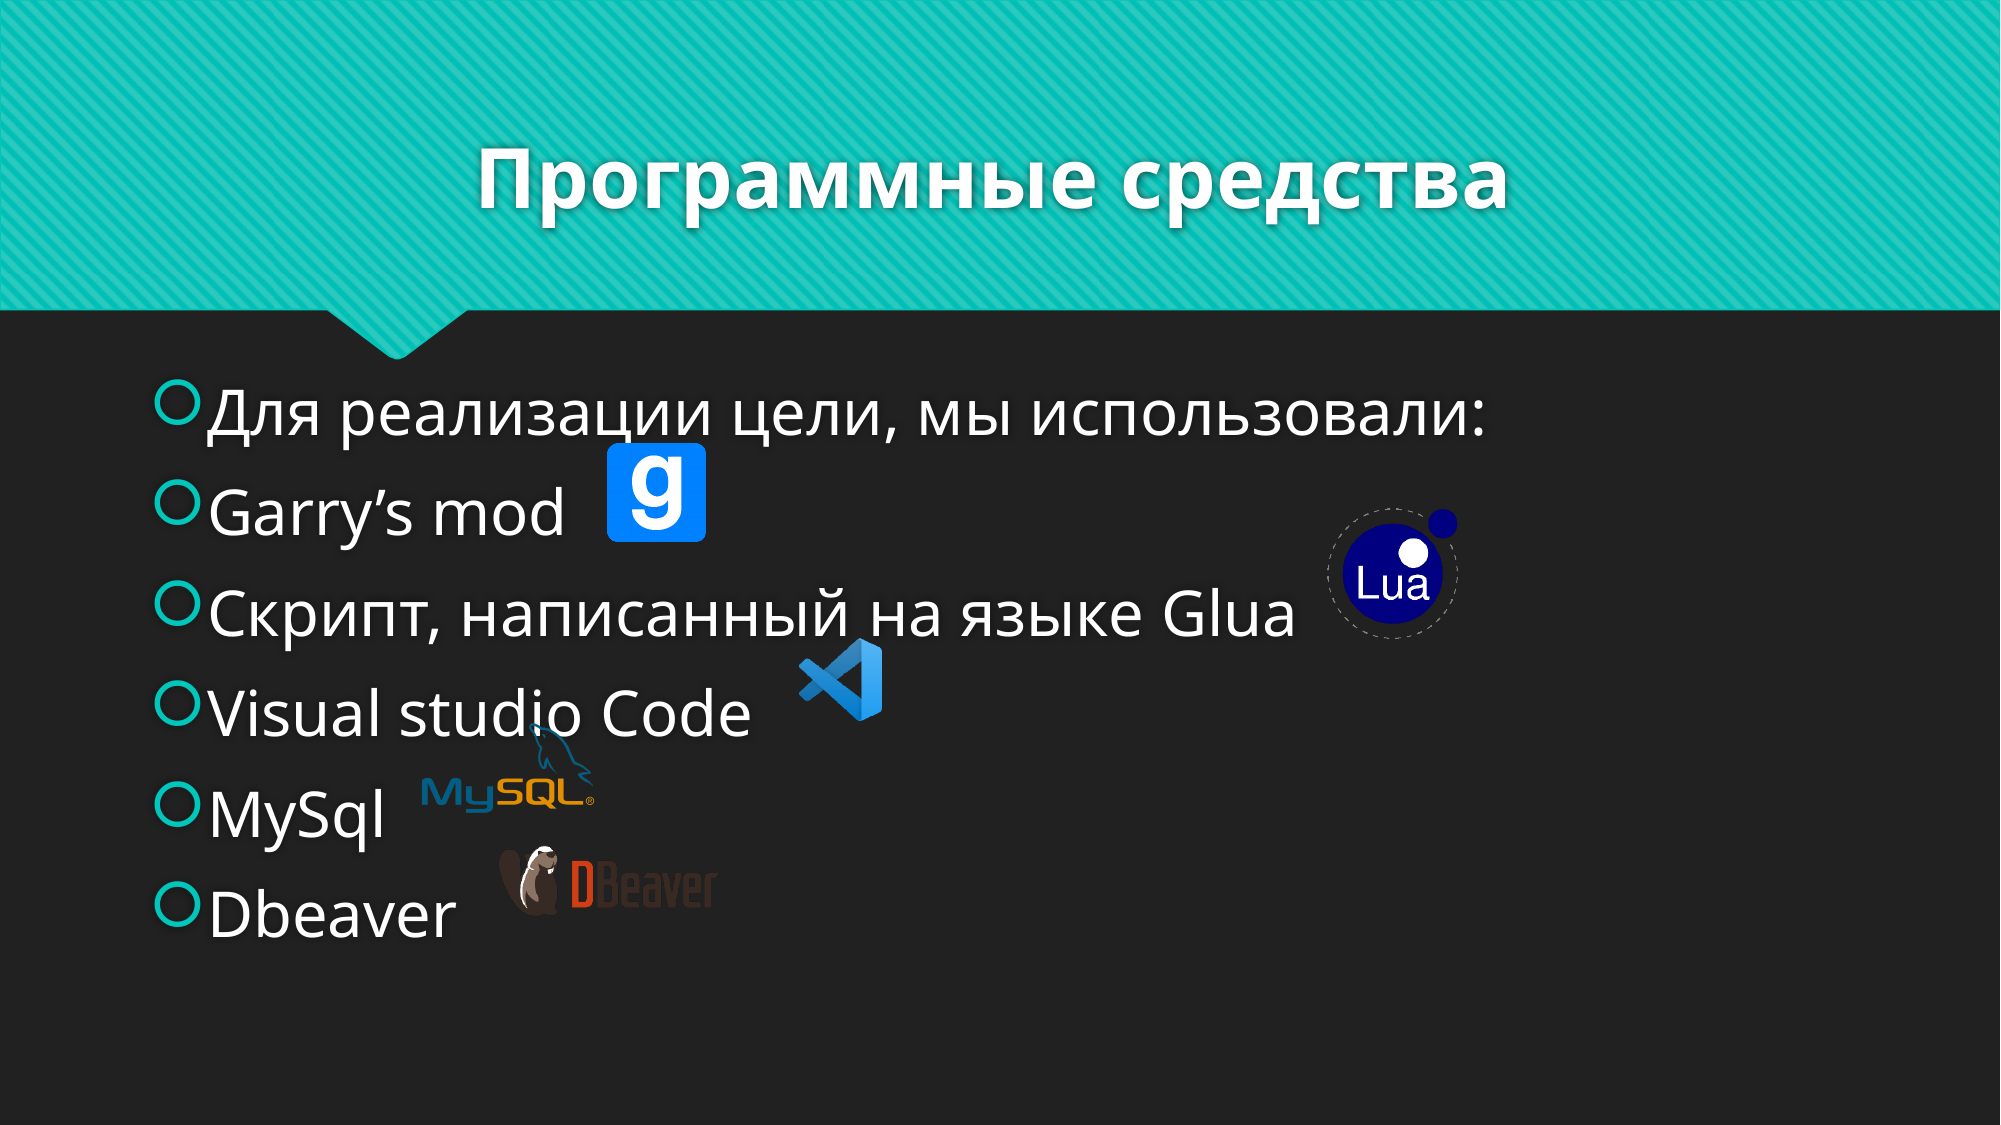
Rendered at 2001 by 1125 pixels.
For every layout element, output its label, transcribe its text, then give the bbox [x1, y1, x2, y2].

picture [799, 638, 882, 721]
list Для реализации цели, мы использовали: Garry’s mod Скрипт, написанный на языке Glua Visual studio Code MySql Dbeaver [134, 364, 1866, 962]
picture [1327, 508, 1458, 639]
picture [607, 443, 706, 543]
title Программные средства [132, 73, 1868, 233]
picture [395, 693, 718, 936]
